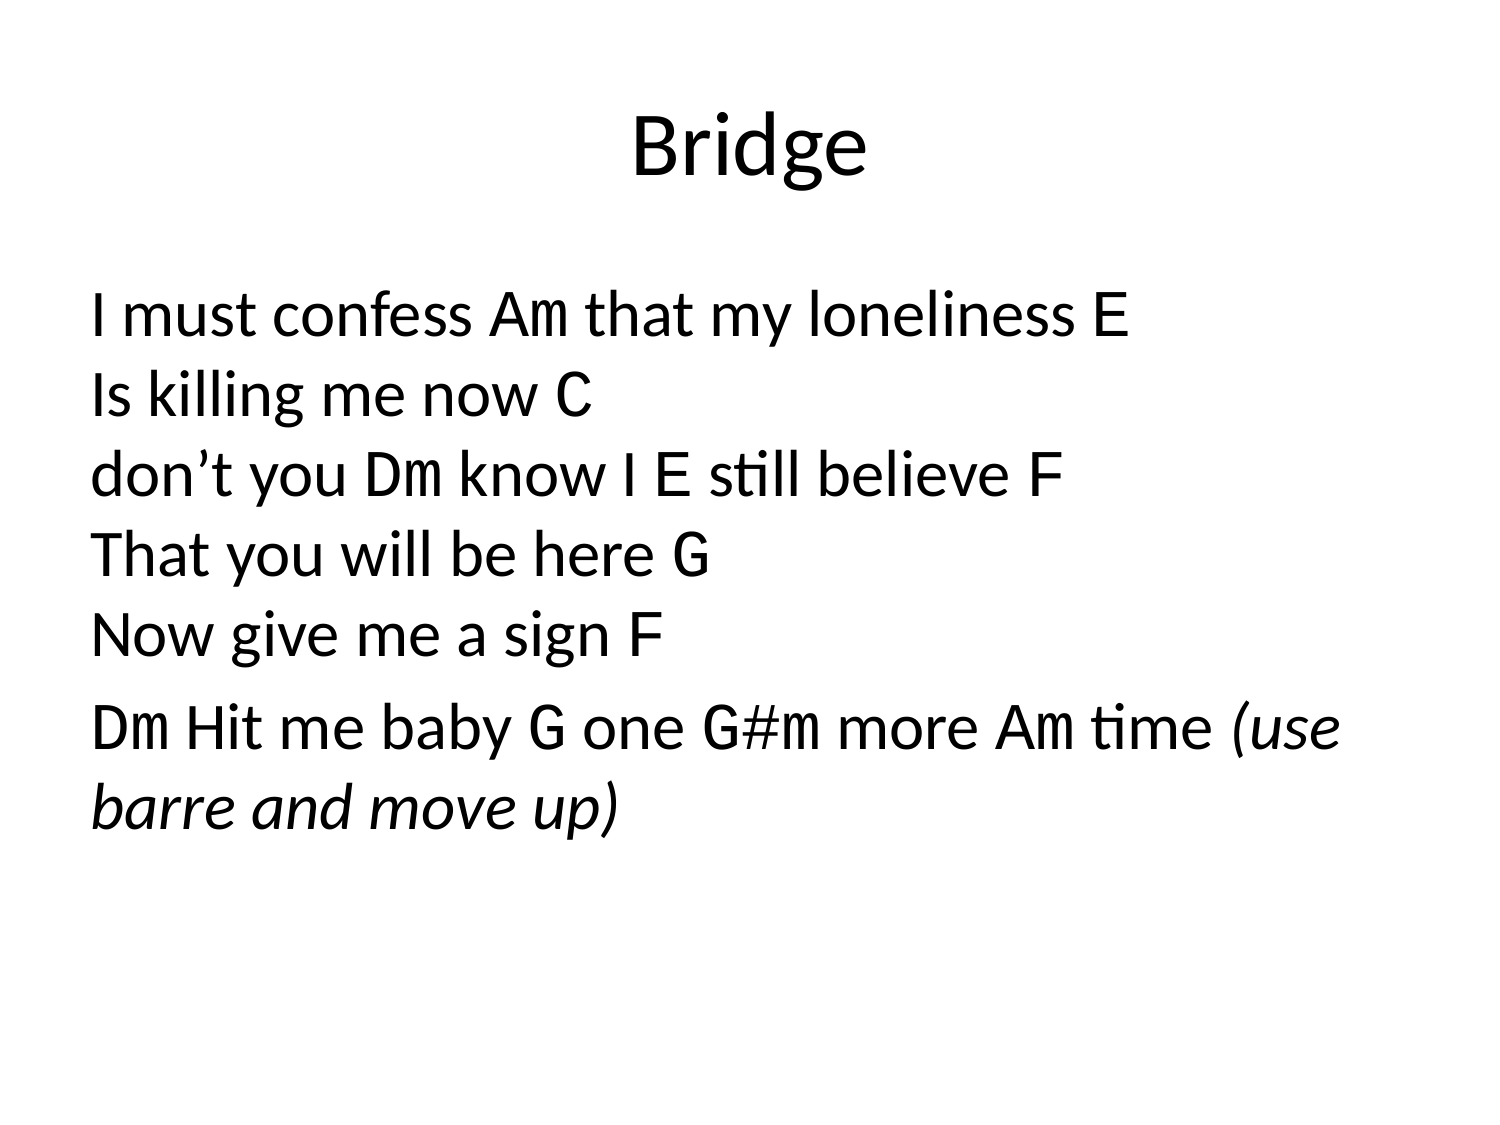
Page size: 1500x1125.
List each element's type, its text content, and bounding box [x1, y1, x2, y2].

title Bridge [75, 45, 1425, 233]
list I must confess Am that my loneliness E Is killing me now C don’t you Dm know I E still believe F That you will be here G Now give me a sign F Dm Hit me baby G one G#m more Am time (use barre and move up) [75, 262, 1425, 1005]
